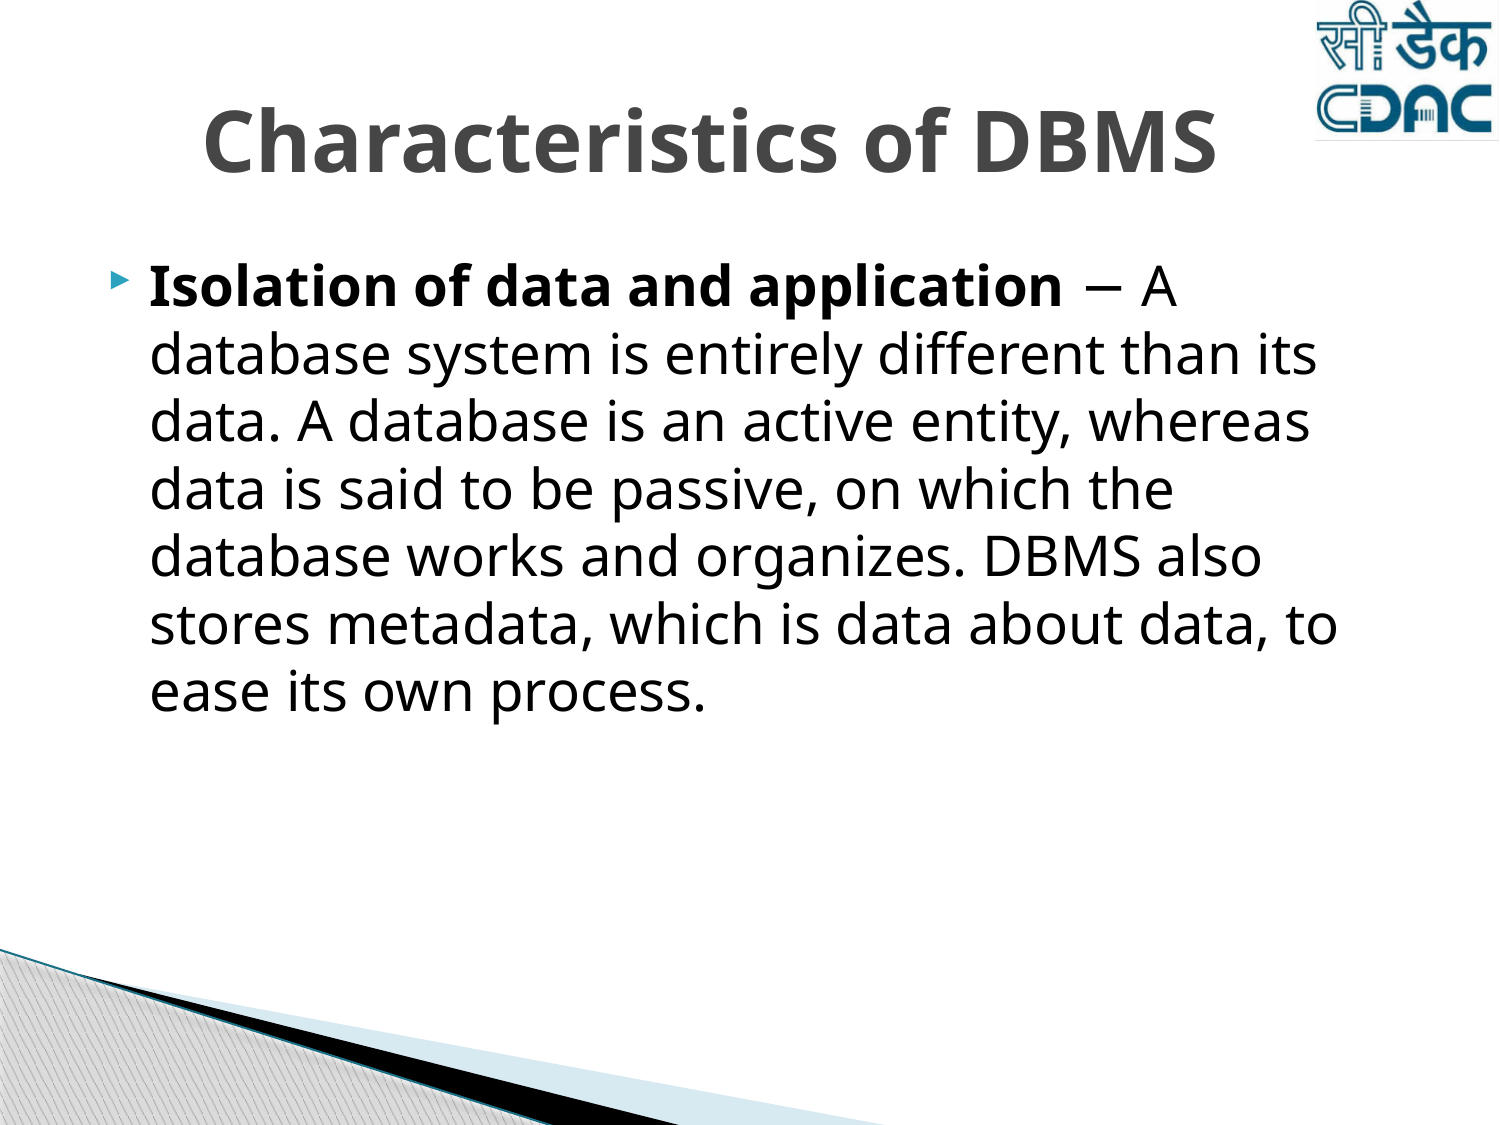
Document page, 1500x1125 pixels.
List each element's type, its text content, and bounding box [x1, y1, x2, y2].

title Characteristics of DBMS [75, 45, 1425, 233]
list Isolation of data and application − A database system is entirely different than its data. A database is an active entity, whereas data is said to be passive, on which the database works and organizes. DBMS also stores metadata, which is data about data, to ease its own process. [75, 243, 1425, 986]
picture [1425, 52, 1429, 65]
picture [1315, 0, 1500, 141]
